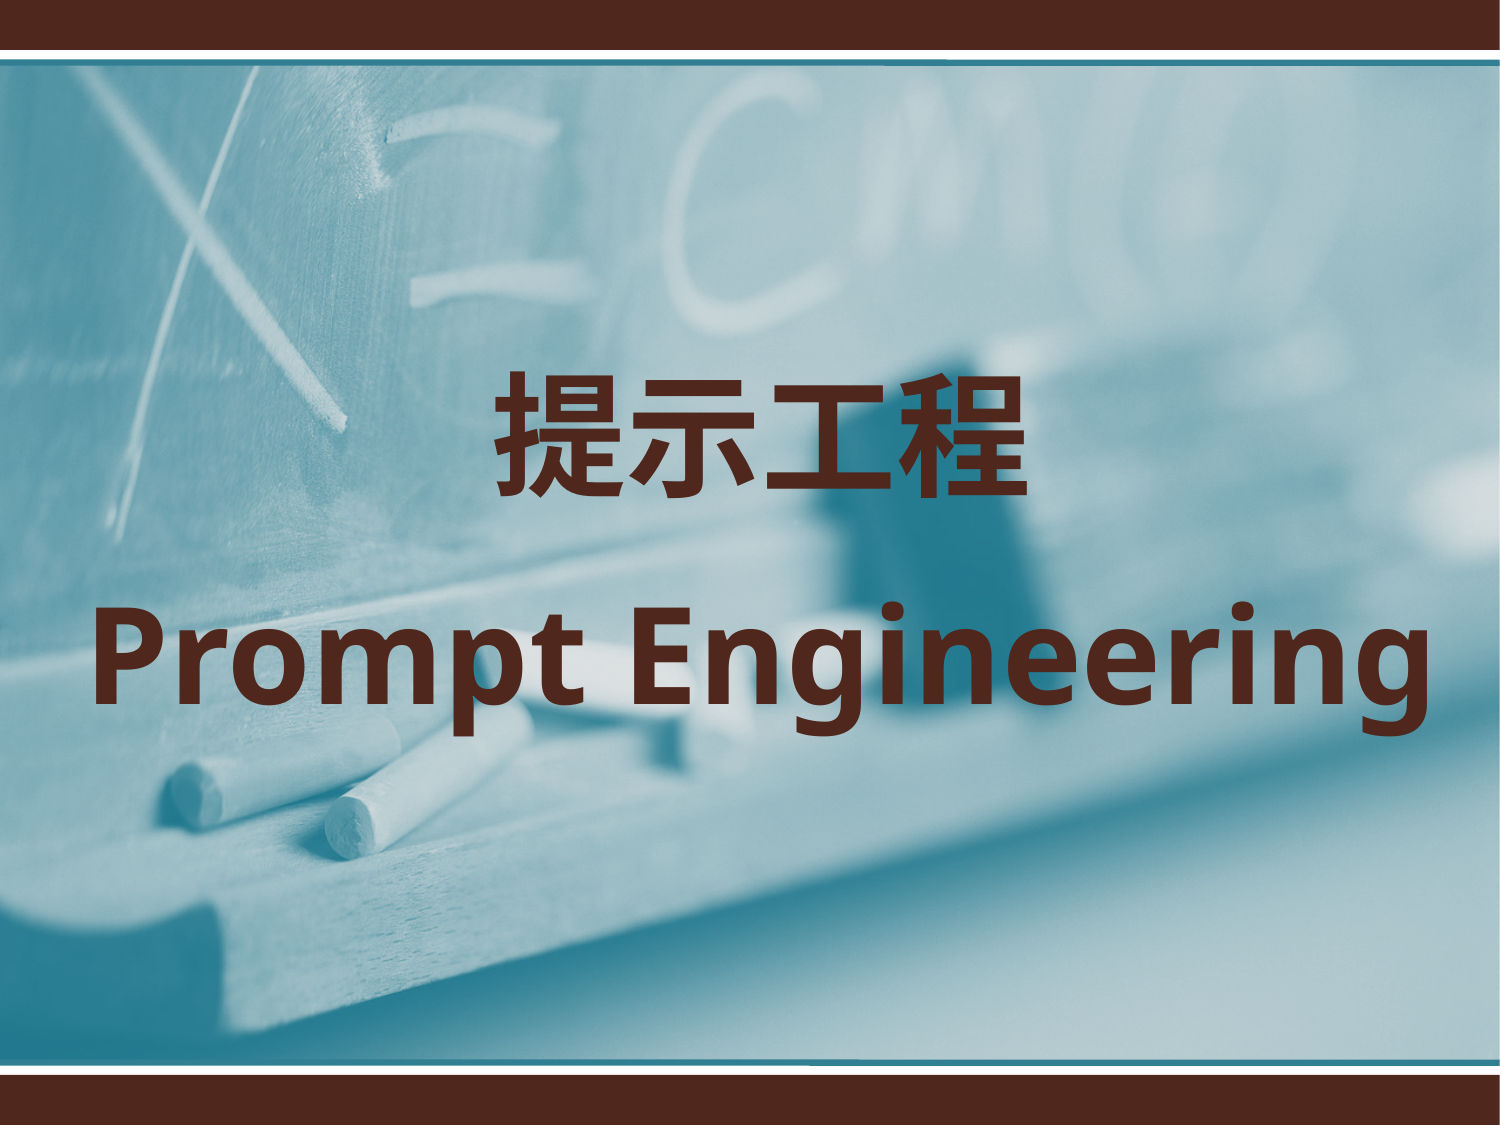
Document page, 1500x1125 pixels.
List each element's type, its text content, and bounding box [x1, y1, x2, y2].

subtitle 提示工程 Prompt Engineering [64, 267, 1459, 752]
